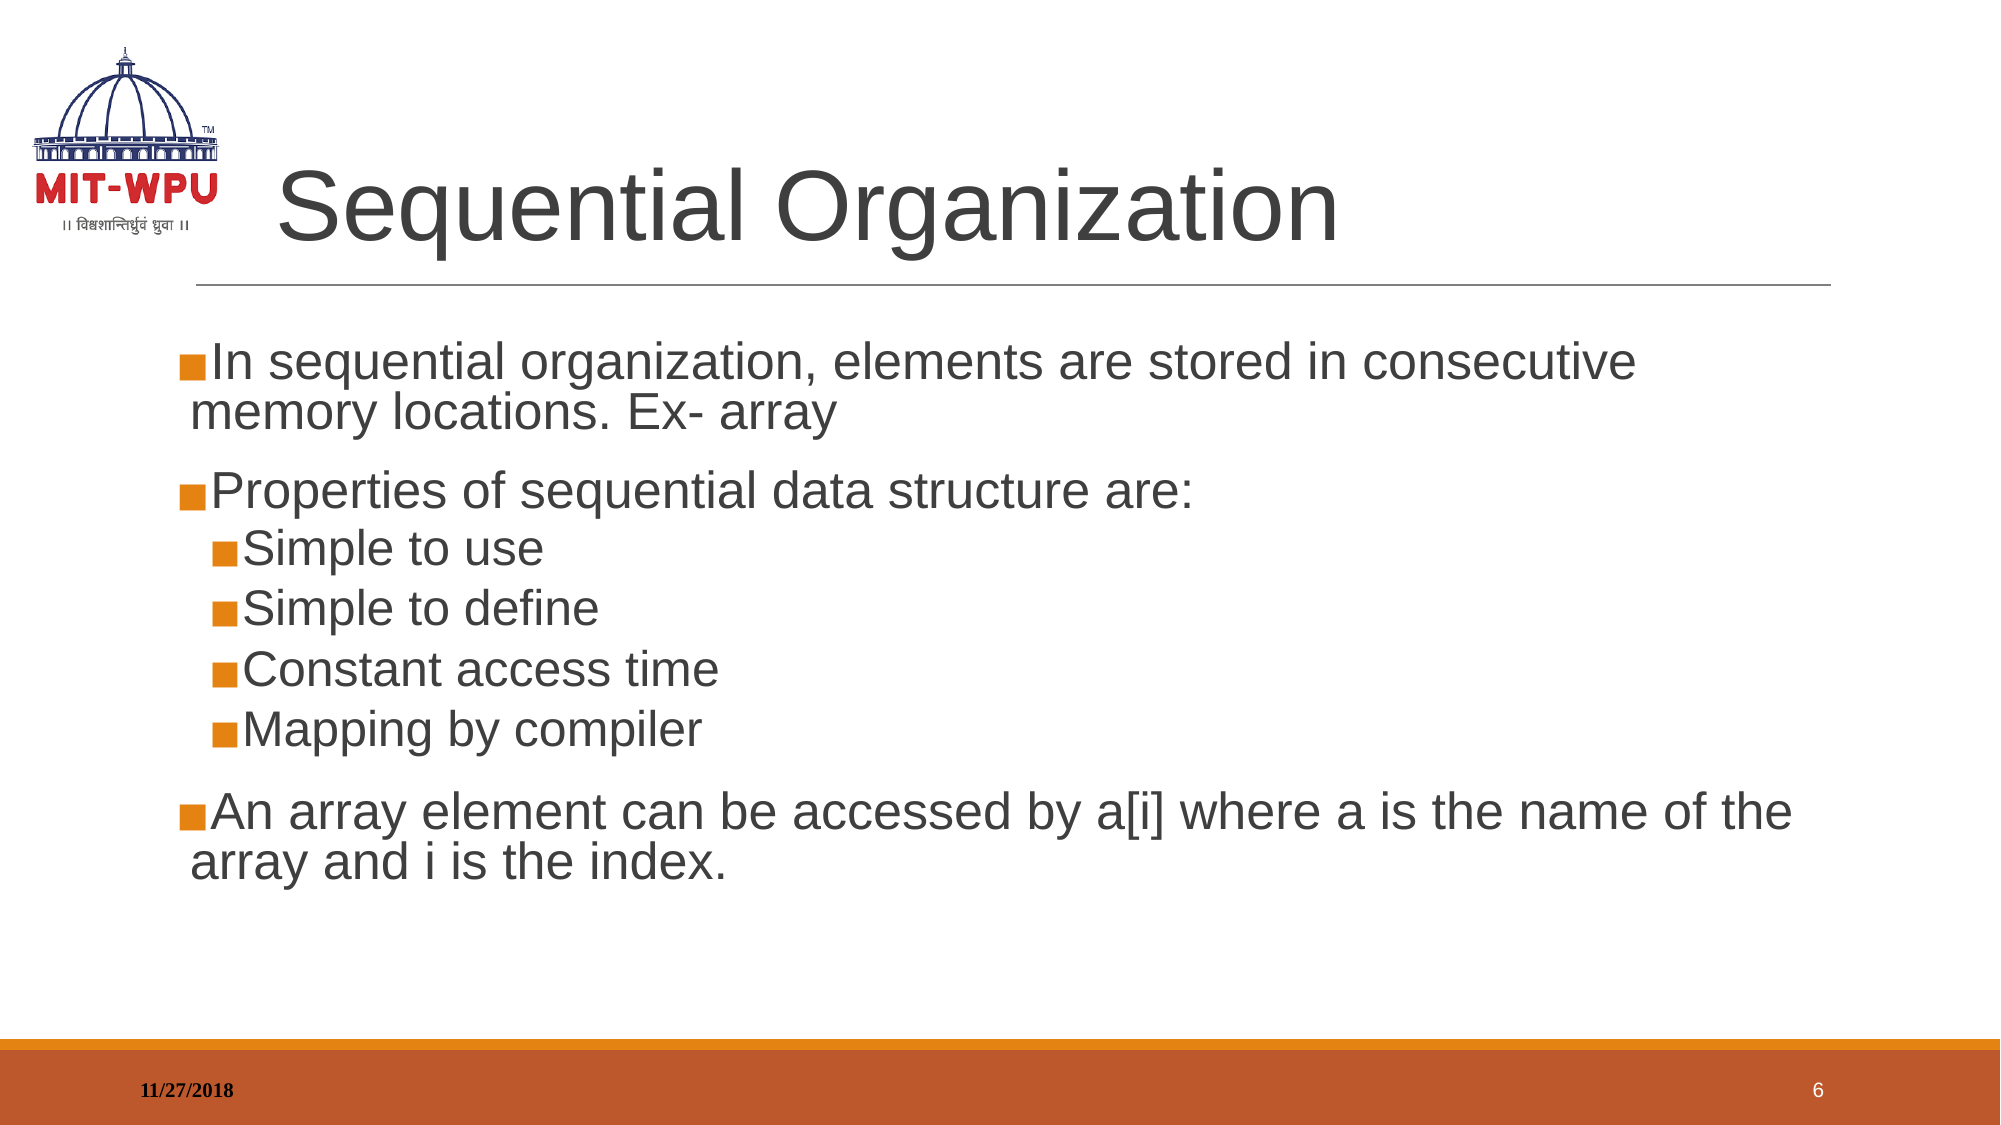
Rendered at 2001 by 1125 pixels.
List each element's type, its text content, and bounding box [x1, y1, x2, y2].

title Sequential Organization [260, 139, 1911, 269]
text_box 11/27/2018 [124, 1059, 575, 1120]
list In sequential organization, elements are stored in consecutive memory locations. Ex- array Properties of sequential data structure are: Simple to use Simple to define Constant access time Mapping by compiler An array element can be accessed by a[i] where a is the name of the array and i is the index. [175, 332, 1826, 947]
picture [31, 46, 241, 236]
text_box 6 [1624, 1059, 1840, 1120]
